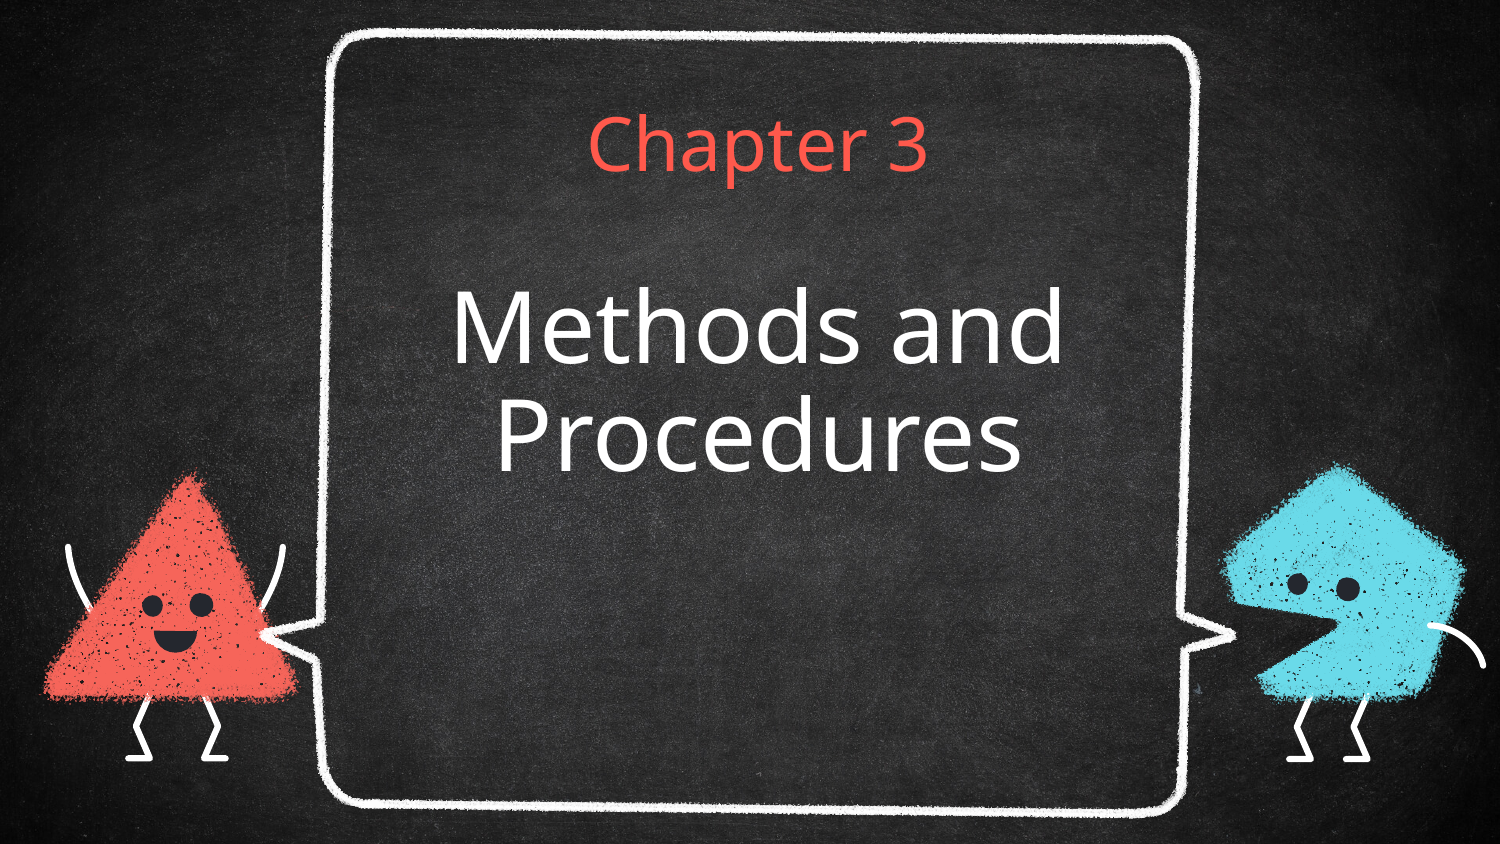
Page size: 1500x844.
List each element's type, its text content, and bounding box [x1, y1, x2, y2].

title Chapter 3 Methods and Procedures [391, 106, 1126, 272]
picture [0, 0, 1500, 844]
